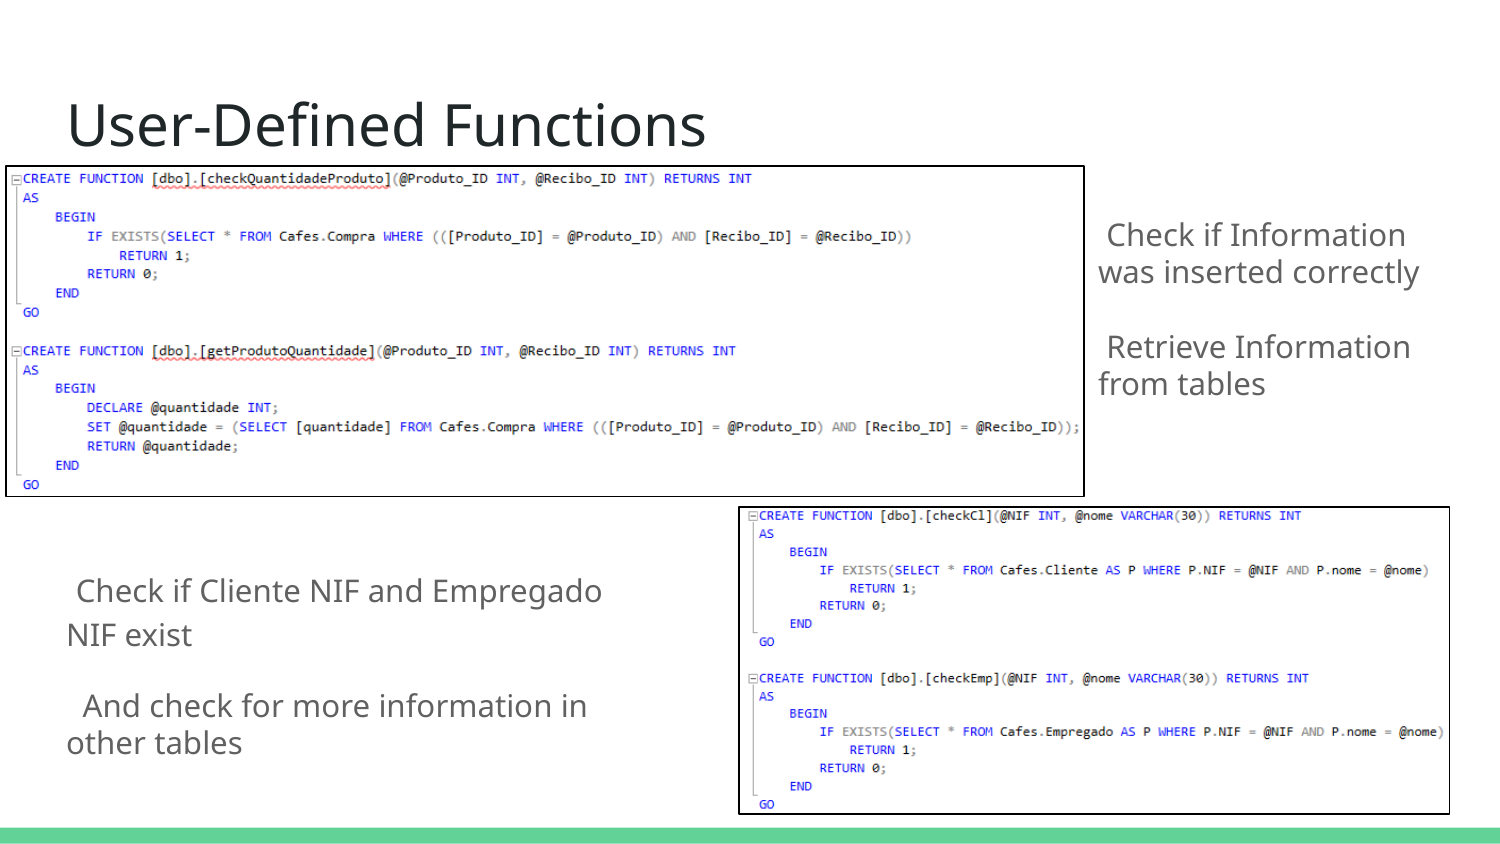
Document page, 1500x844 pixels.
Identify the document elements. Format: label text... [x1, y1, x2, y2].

text_box Check if Information was inserted correctly Retrieve Information from tables [1088, 199, 1475, 463]
picture [6, 166, 1084, 497]
title User-Defined Functions [51, 72, 1449, 167]
picture [739, 507, 1450, 814]
list Check if Cliente NIF and Empregado NIF exist And check for more information in other tables [51, 542, 665, 797]
